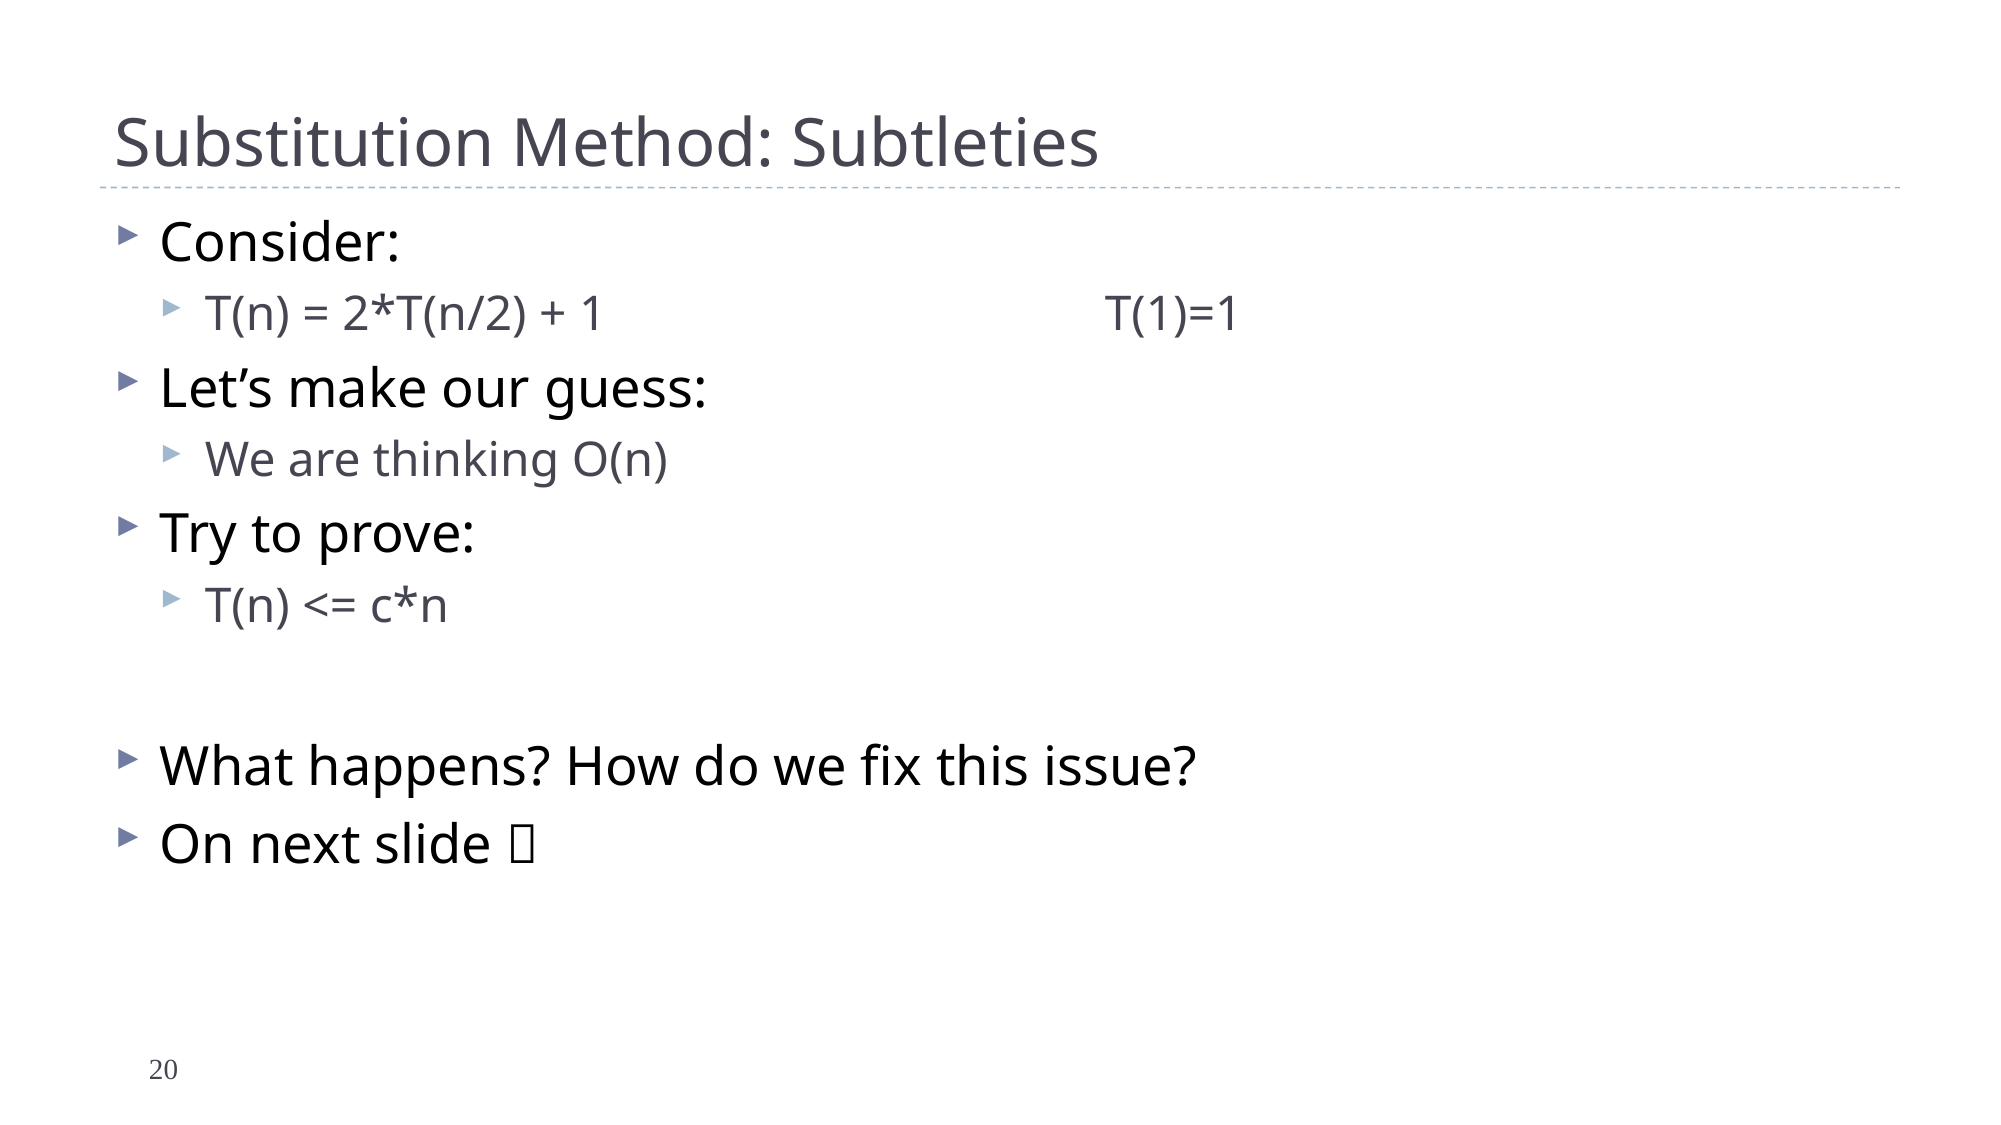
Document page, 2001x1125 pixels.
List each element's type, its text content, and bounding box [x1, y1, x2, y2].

list Consider: T(n) = 2*T(n/2) + 1 T(1)=1 Let’s make our guess: We are thinking O(n) Try to prove: T(n) <= c*n What happens? How do we fix this issue? On next slide  [99, 200, 1900, 1010]
title Substitution Method: Subtleties [99, 24, 1900, 188]
slide_number 20 [133, 1042, 568, 1103]
